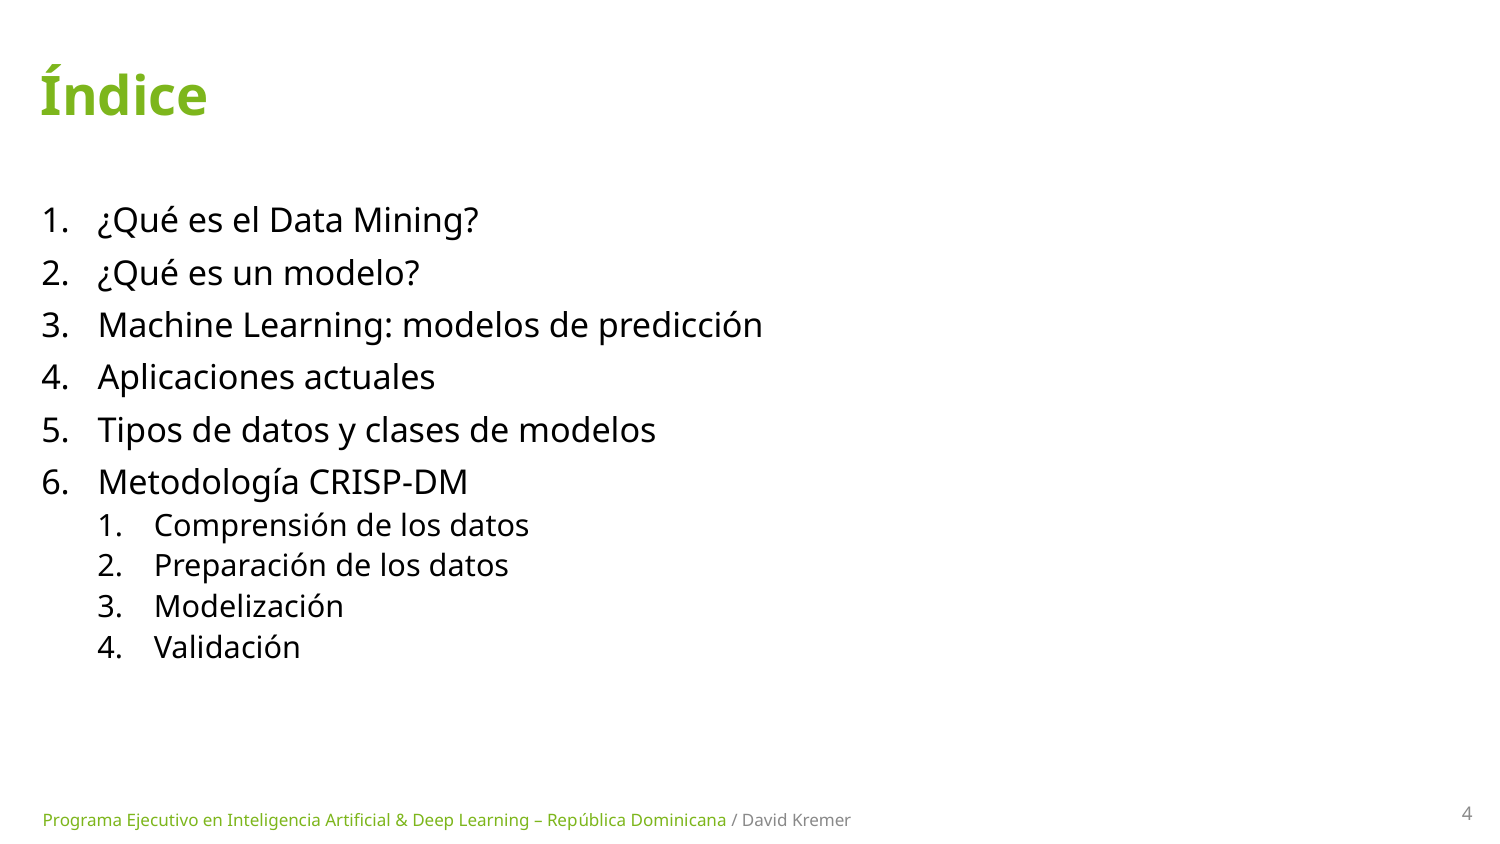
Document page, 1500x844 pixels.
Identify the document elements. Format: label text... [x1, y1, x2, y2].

list ¿Qué es el Data Mining? ¿Qué es un modelo? Machine Learning: modelos de predicción Aplicaciones actuales Tipos de datos y clases de modelos Metodología CRISP-DM Comprensión de los datos Preparación de los datos Modelización Validación [26, 195, 1485, 732]
title Índice [26, 16, 1485, 180]
slide_number 4 [1406, 792, 1488, 838]
